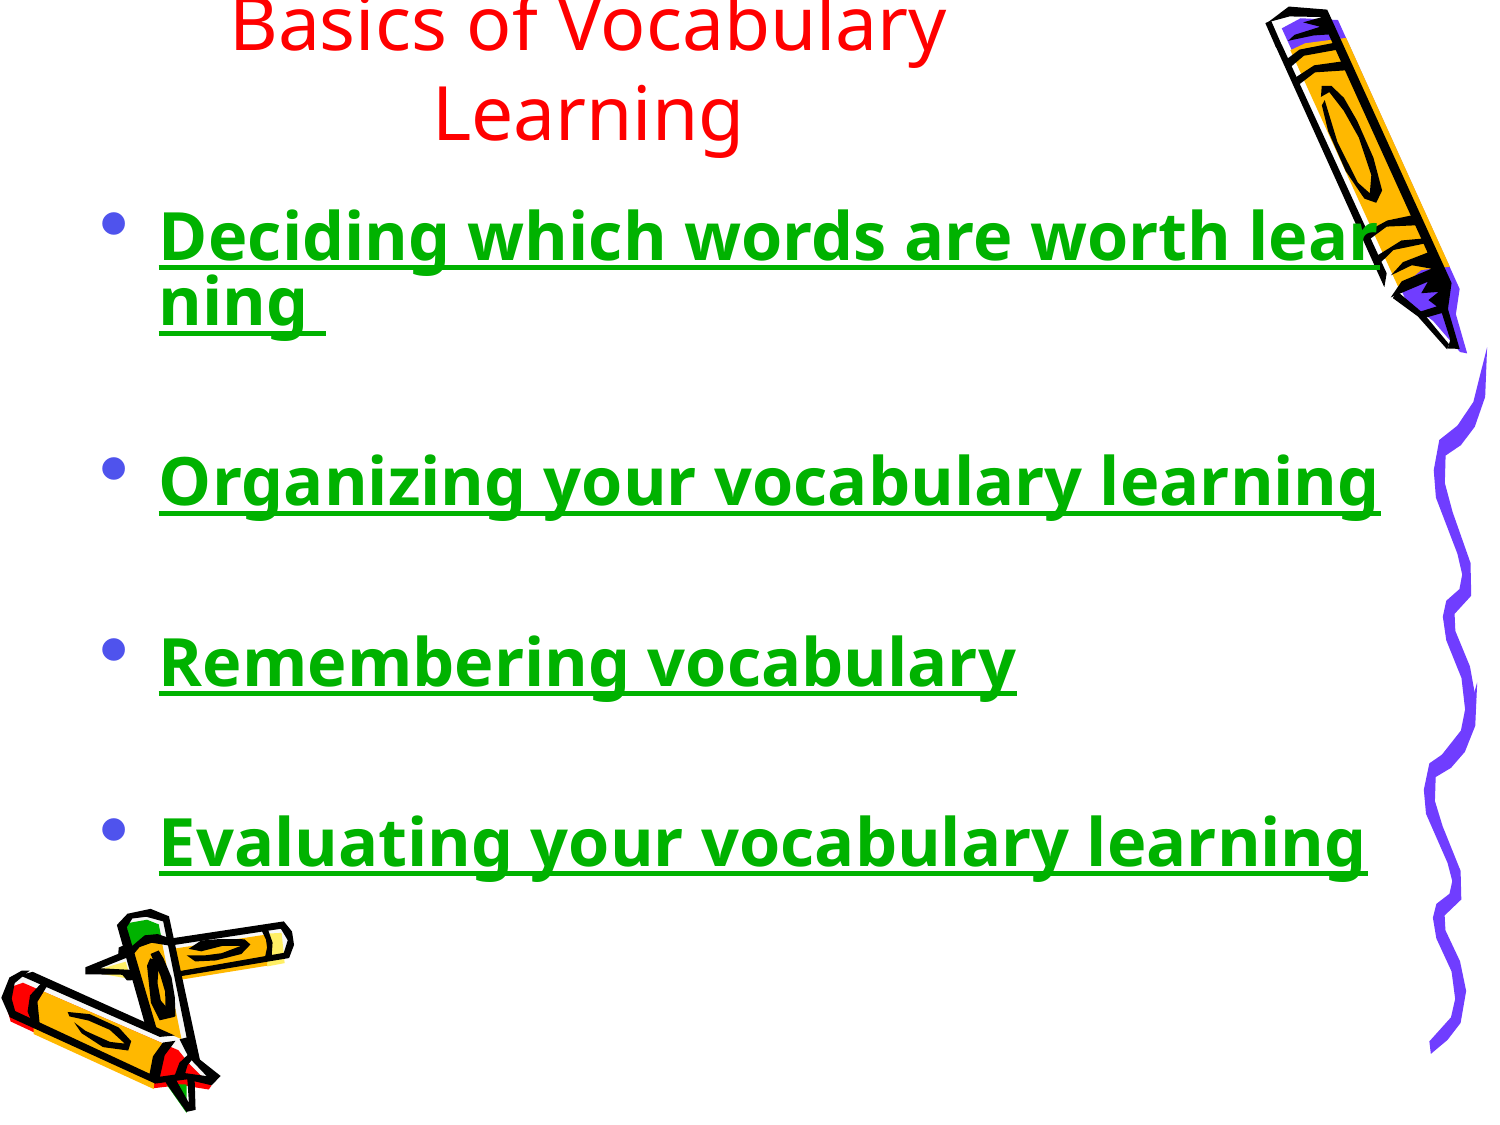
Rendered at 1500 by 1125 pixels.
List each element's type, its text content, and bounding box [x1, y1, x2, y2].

list Deciding which words are worth learning Organizing your vocabulary learning Remembering vocabulary Evaluating your vocabulary learning [87, 187, 1401, 913]
title Basics of Vocabulary Learning [49, 37, 1128, 163]
